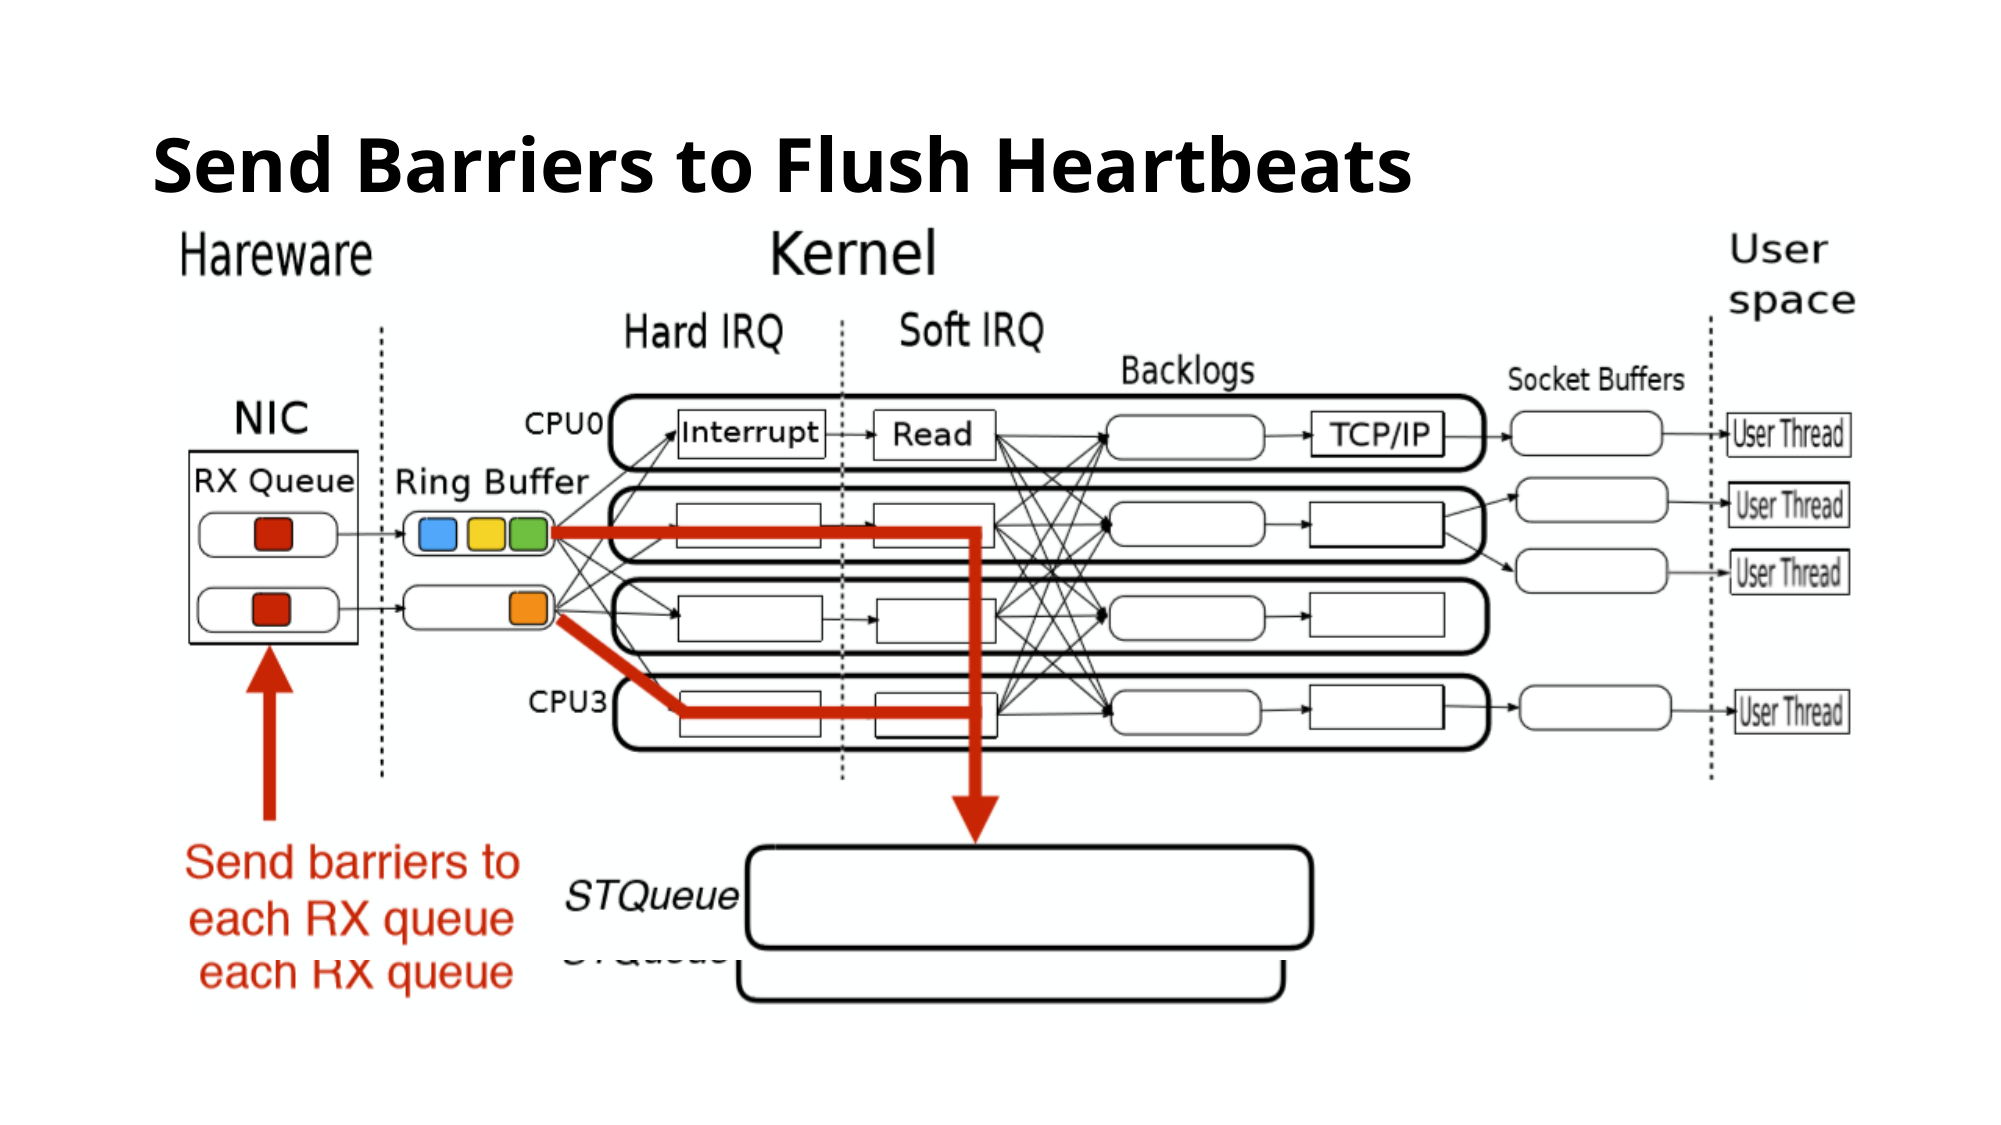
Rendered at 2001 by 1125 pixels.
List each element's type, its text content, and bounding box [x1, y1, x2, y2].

picture [173, 222, 1860, 960]
title Send Barriers to Flush Heartbeats [137, 59, 1863, 278]
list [187, 960, 1813, 1014]
